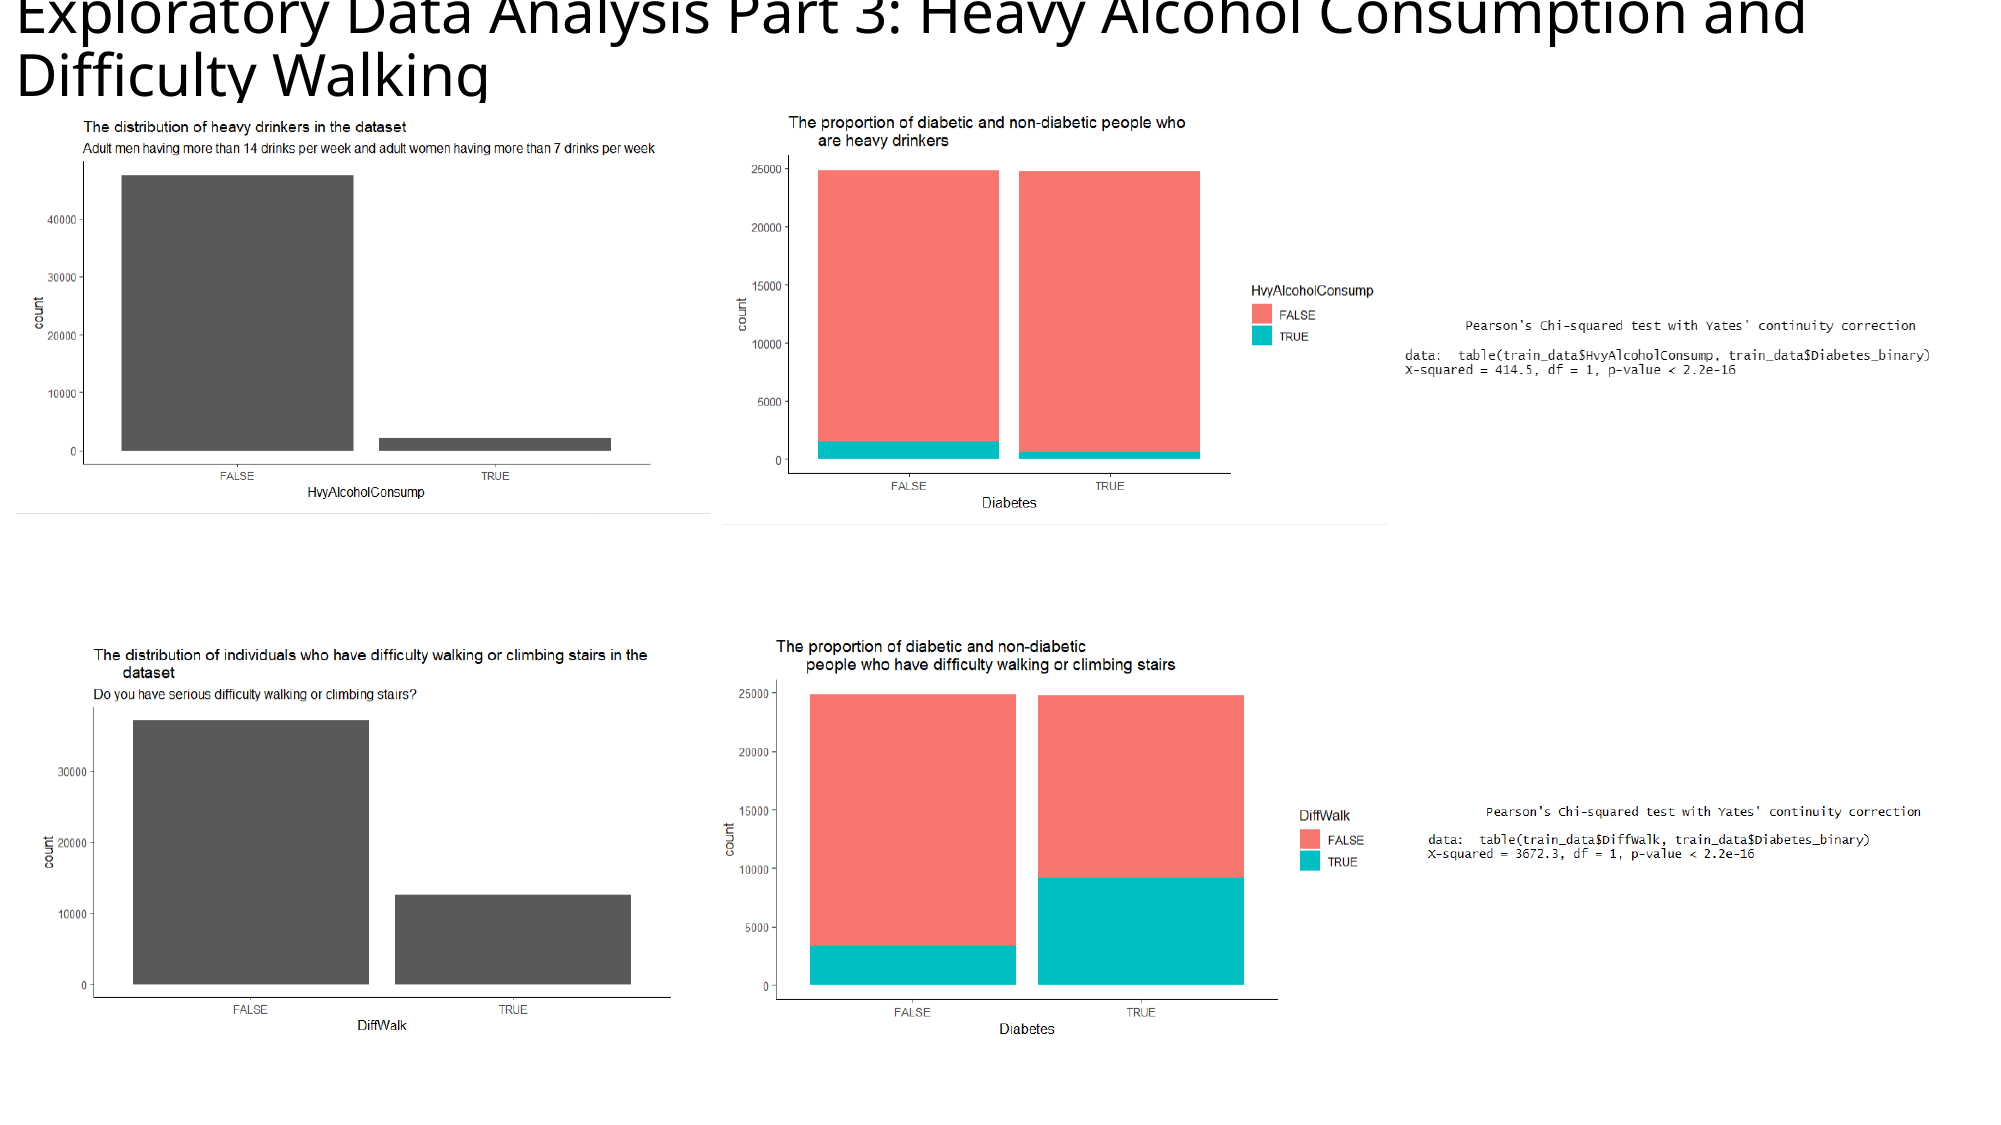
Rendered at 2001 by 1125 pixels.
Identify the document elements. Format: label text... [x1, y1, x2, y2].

picture [1399, 309, 1947, 399]
picture [33, 629, 695, 1040]
title Exploratory Data Analysis Part 3: Heavy Alcohol Consumption and Difficulty Walking [0, 0, 2000, 123]
picture [1423, 786, 1946, 879]
picture [722, 94, 1387, 525]
picture [709, 617, 1407, 1048]
picture [15, 103, 710, 516]
